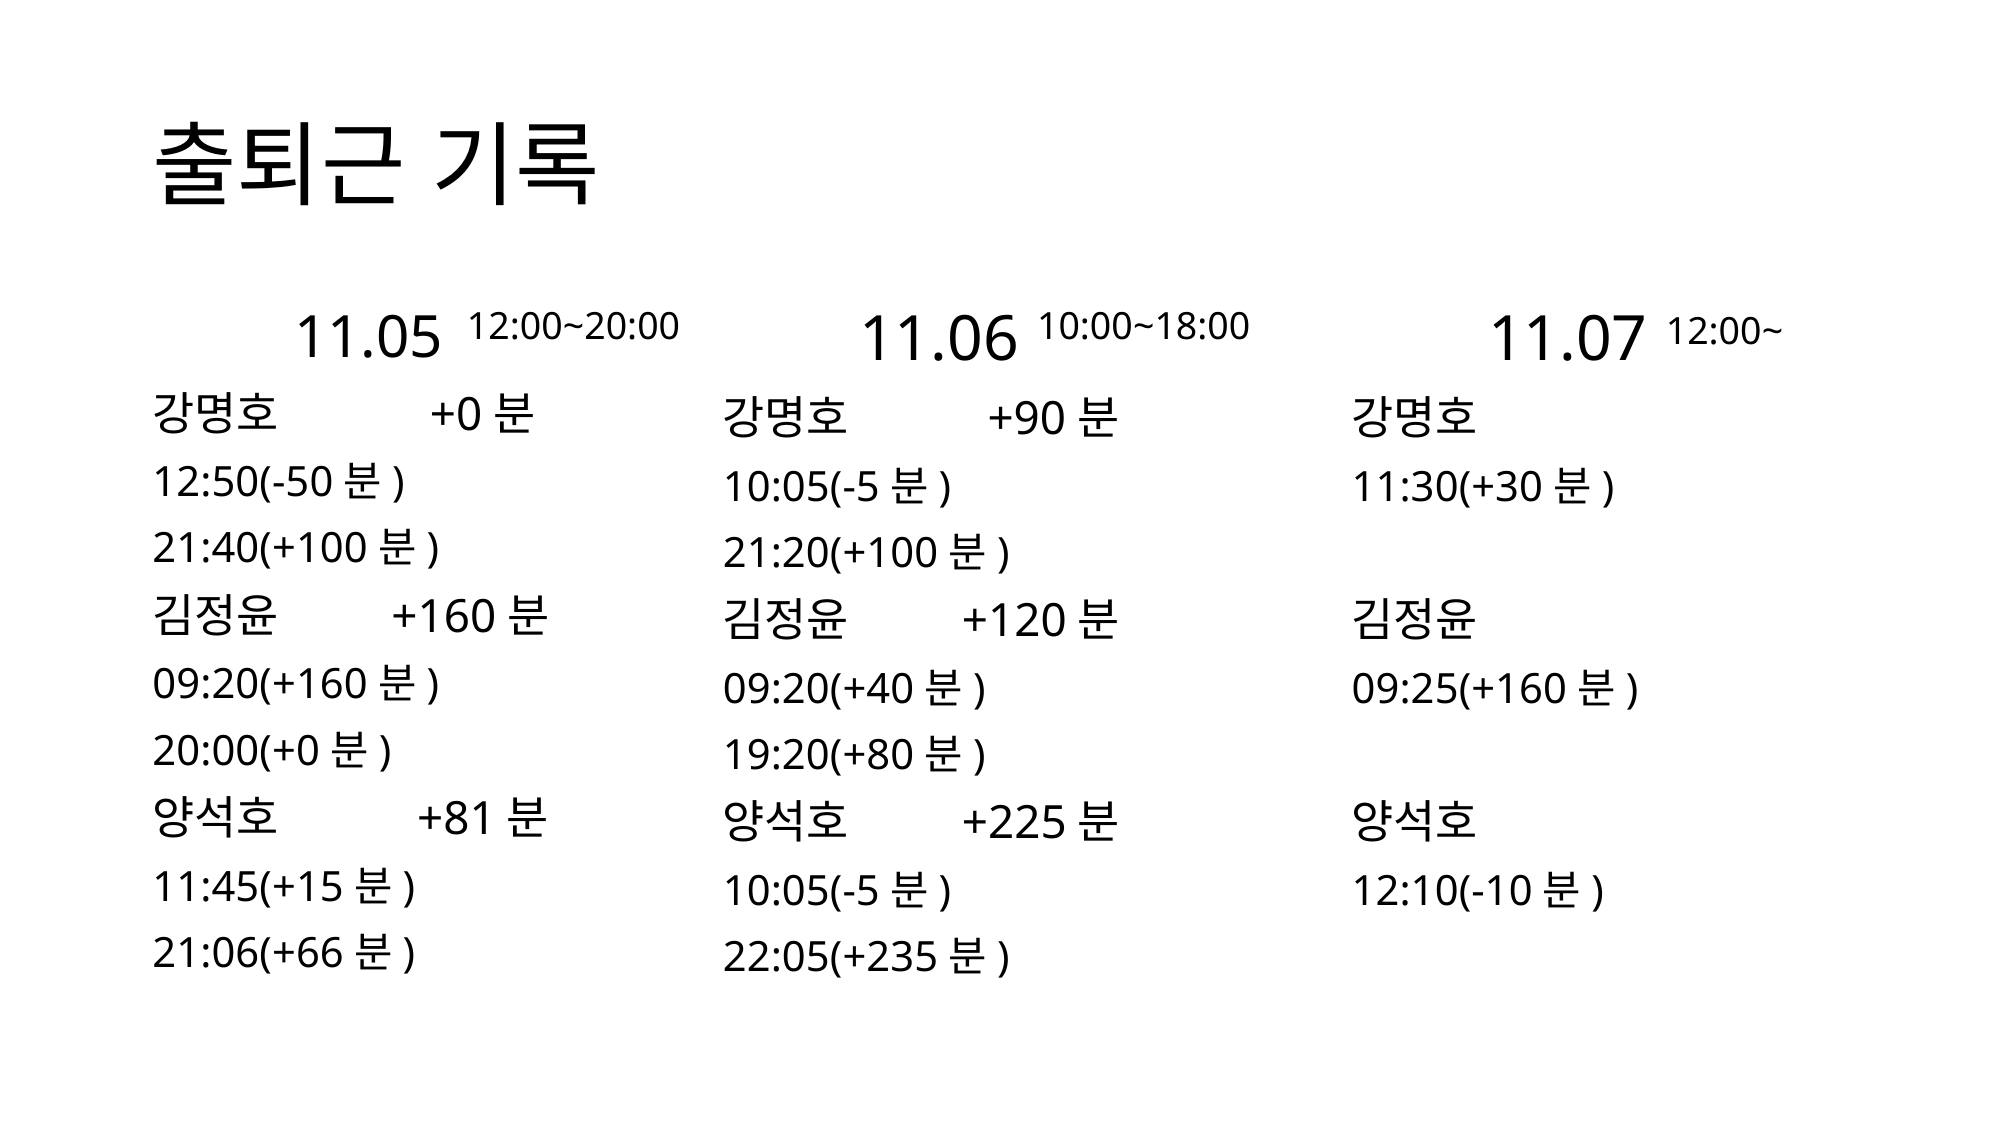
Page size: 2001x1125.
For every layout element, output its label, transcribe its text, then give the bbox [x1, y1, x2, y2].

text_box 12:00~20:00 [452, 294, 709, 355]
text_box 10:00~18:00 [1022, 294, 1279, 355]
title 출퇴근 기록 [137, 59, 1863, 278]
text_box 11.07 강명호 11:30(+30분) 김정윤 09:25(+160분) 양석호 12:10(-10분) [1336, 299, 1800, 1014]
list 11.05 강명호 +0분 12:50(-50분) 21:40(+100분) 김정윤 +160분 09:20(+160분) 20:00(+0분) 양석호 +81분 11:45(+15분) 21:06(+66분) [137, 299, 600, 1014]
text_box 11.06 강명호 +90분 10:05(-5분) 21:20(+100분) 김정윤 +120분 09:20(+40분) 19:20(+80분) 양석호 +225분 10:05(-5분) 22:05(+235분) [707, 299, 1171, 1014]
text_box 12:00~ [1651, 299, 1908, 360]
